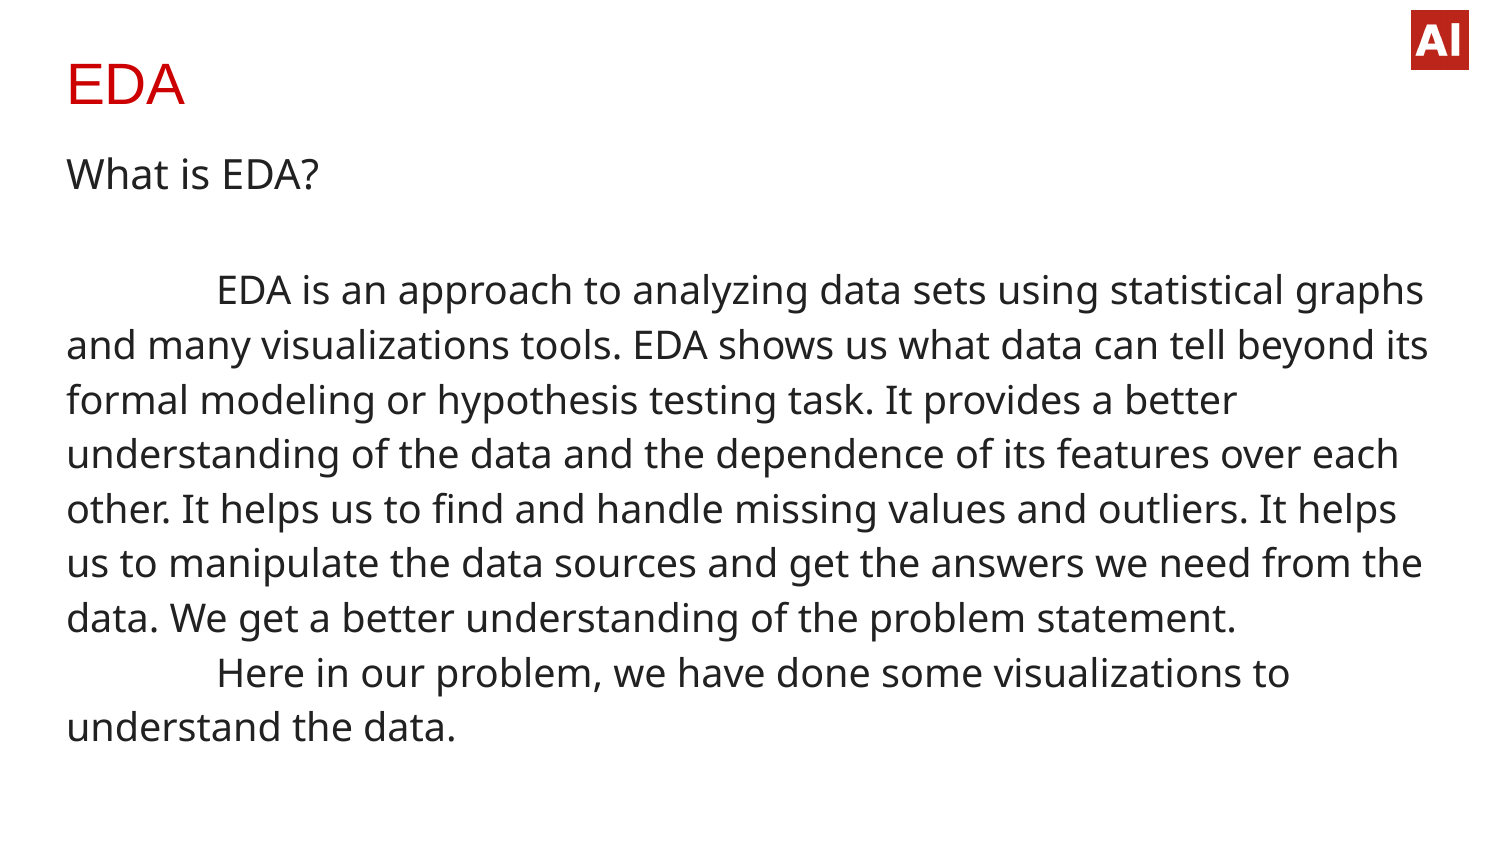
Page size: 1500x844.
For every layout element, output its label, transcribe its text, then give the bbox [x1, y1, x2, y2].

picture [1411, 10, 1469, 70]
list What is EDA? EDA is an approach to analyzing data sets using statistical graphs and many visualizations tools. EDA shows us what data can tell beyond its formal modeling or hypothesis testing task. It provides a better understanding of the data and the dependence of its features over each other. It helps us to find and handle missing values and outliers. It helps us to manipulate the data sources and get the answers we need from the data. We get a better understanding of the problem statement. Here in our problem, we have done some visualizations to understand the data. [51, 125, 1449, 825]
title EDA [51, 31, 1449, 125]
